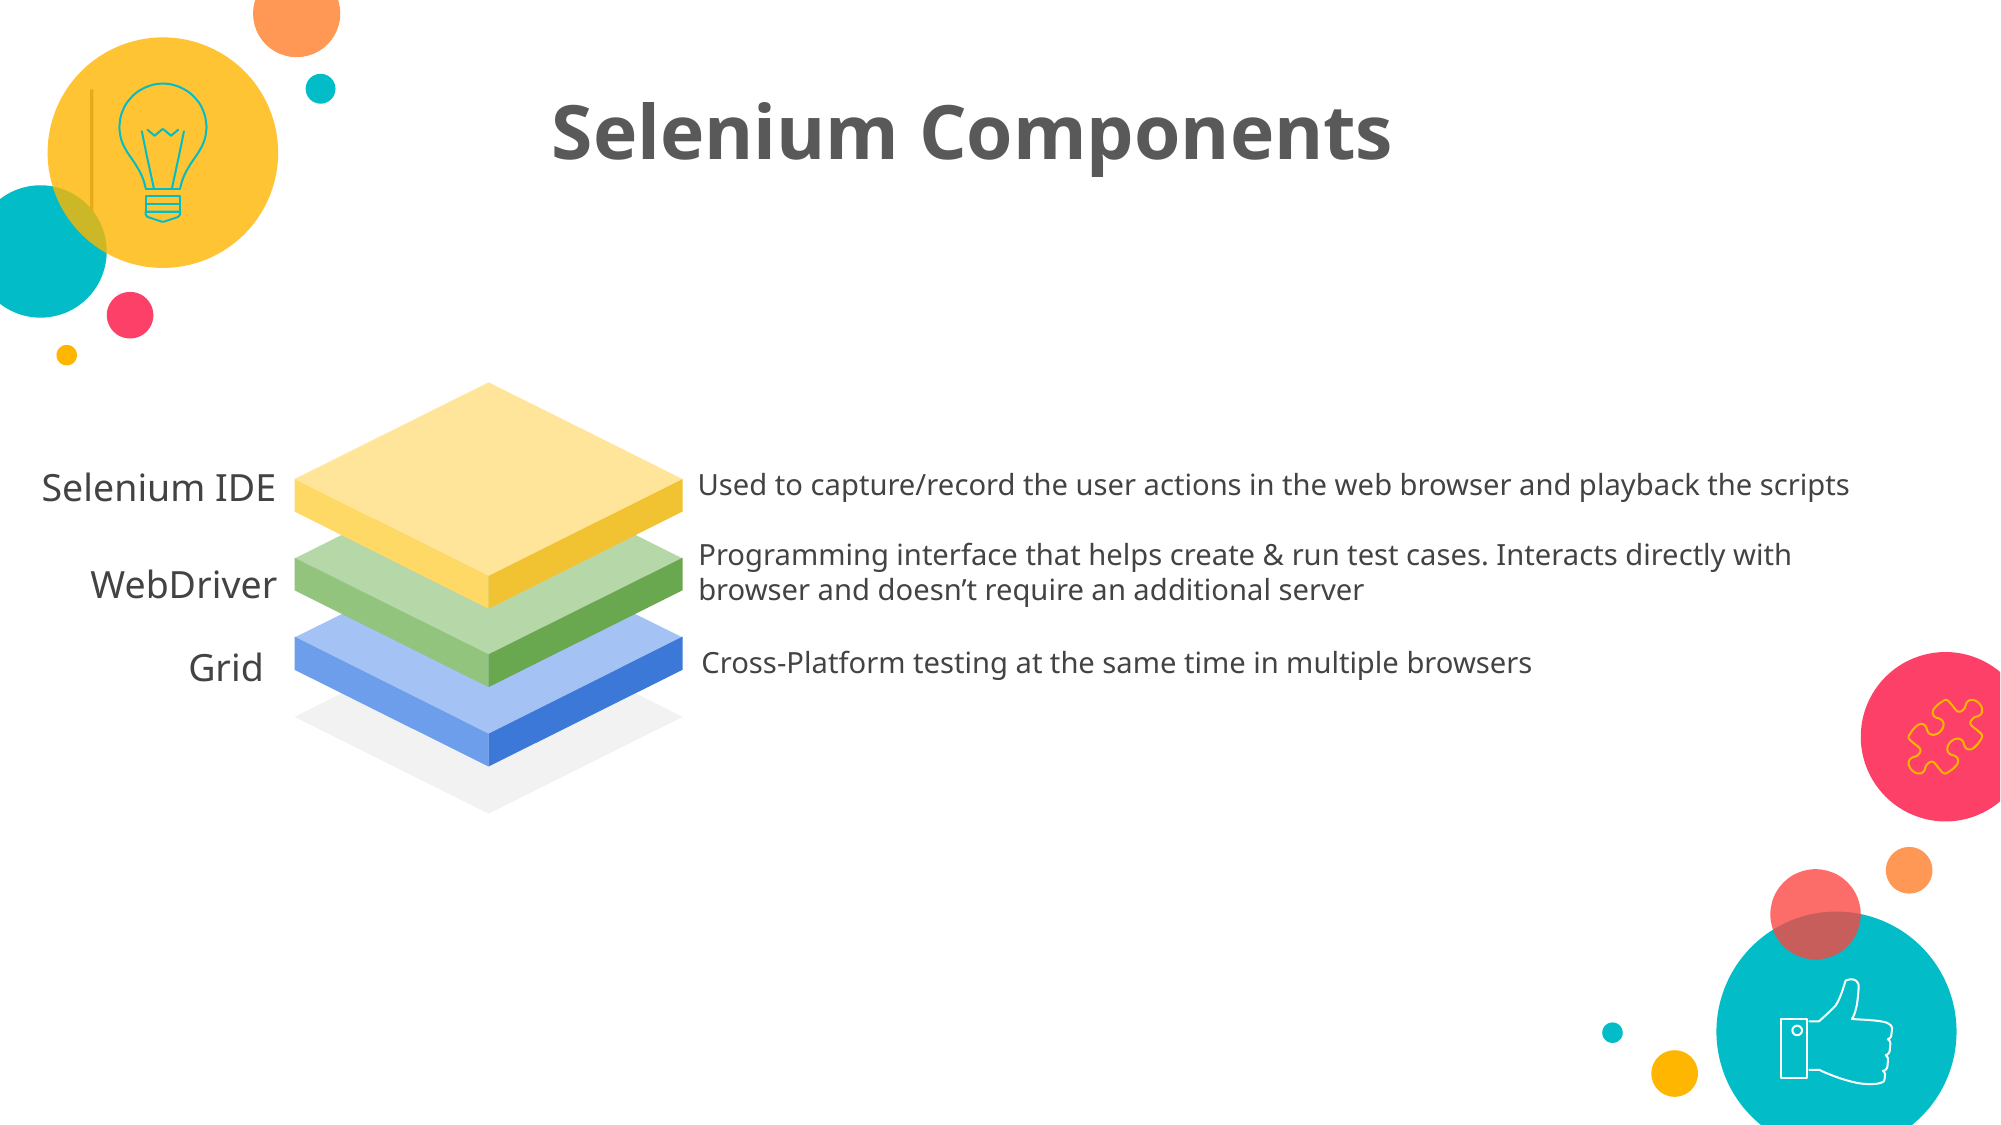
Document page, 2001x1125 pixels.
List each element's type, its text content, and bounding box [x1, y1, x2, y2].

text_box Cross-Platform testing at the same time in multiple browsers [687, 636, 1687, 687]
text_box WebDriver [75, 553, 289, 614]
text_box Programming interface that helps create & run test cases. Interacts directly with browser and doesn’t require an additional server [696, 534, 1901, 609]
text_box Used to capture/record the user actions in the web browser and playback the scripts [696, 464, 1932, 502]
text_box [294, 382, 683, 814]
text_box Selenium IDE [26, 456, 289, 516]
text_box Selenium Components [132, 71, 1814, 187]
text_box Grid [173, 636, 279, 697]
